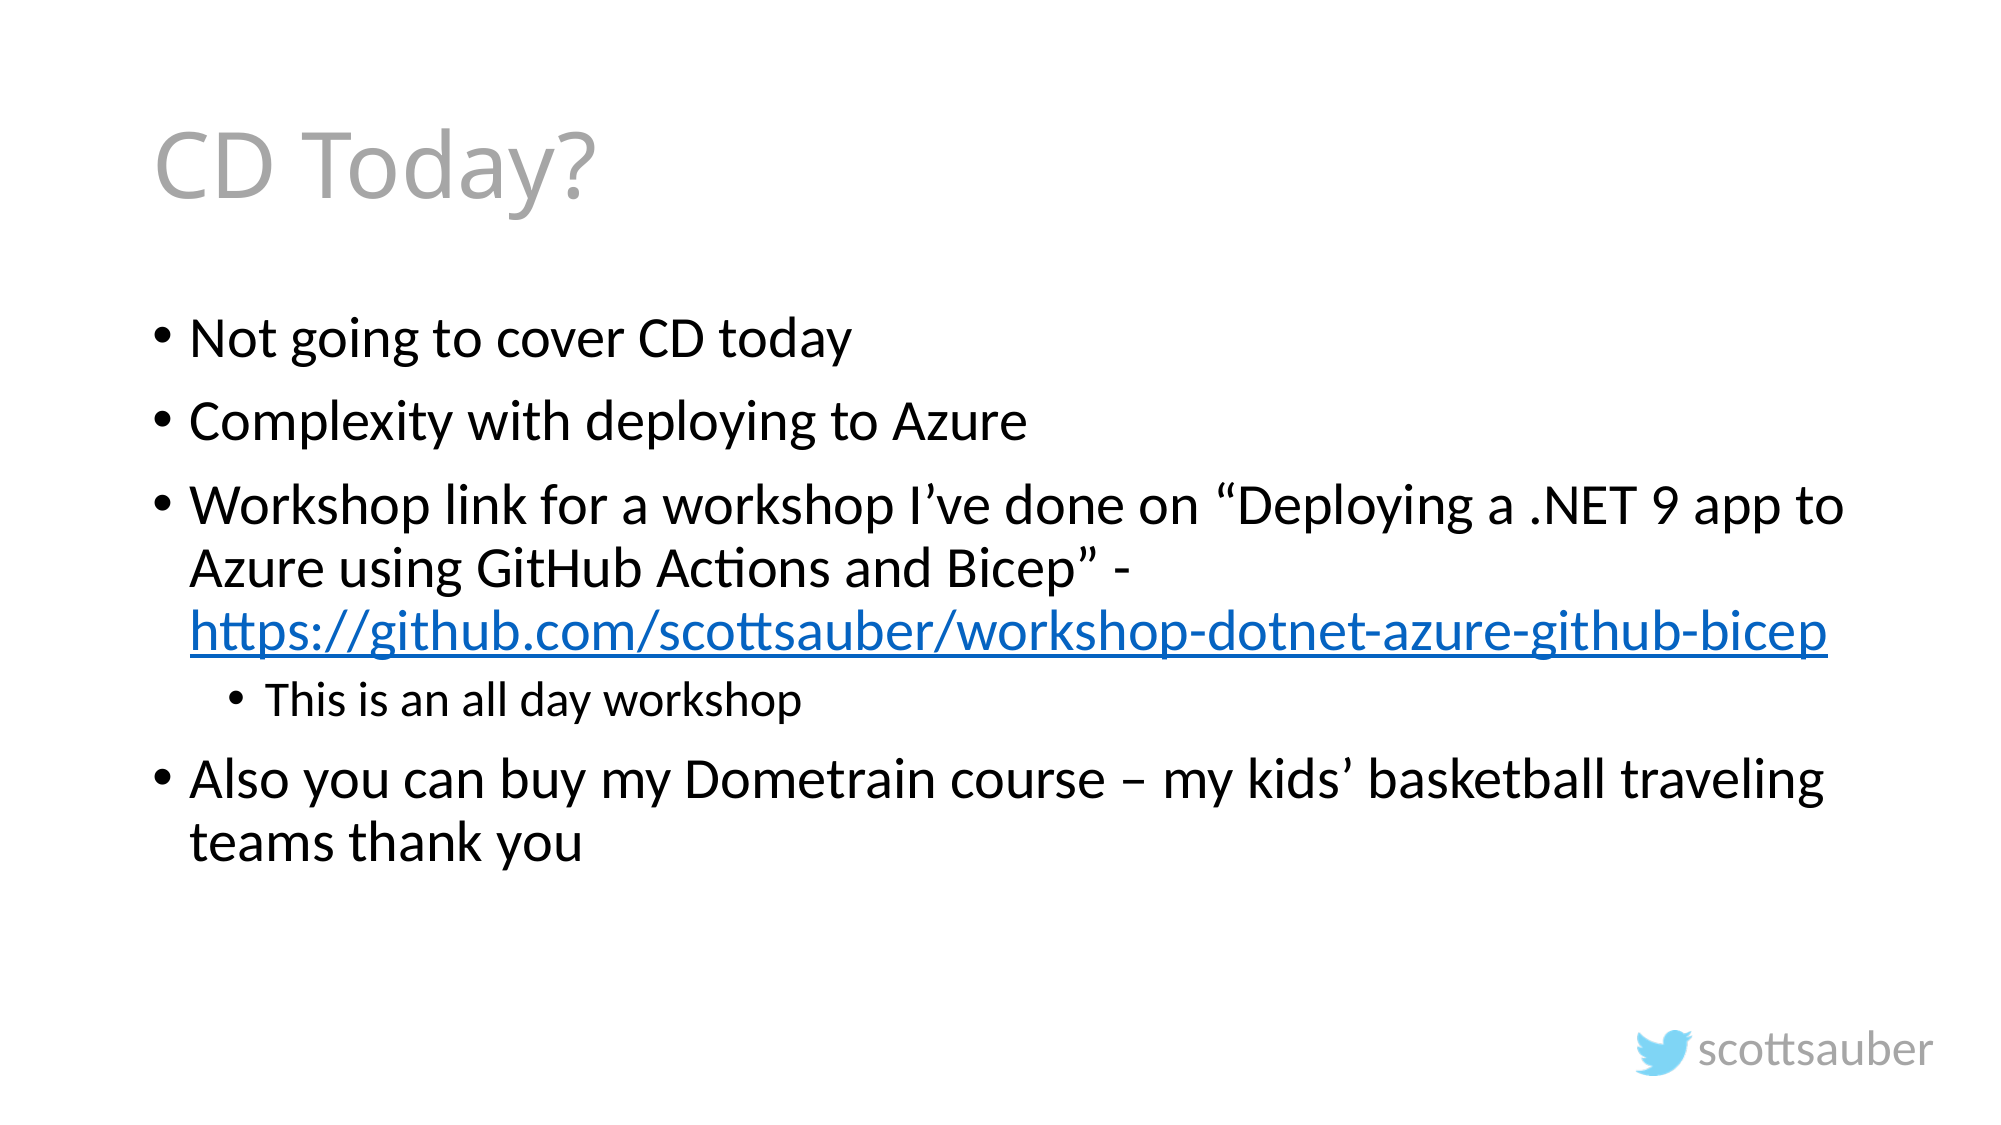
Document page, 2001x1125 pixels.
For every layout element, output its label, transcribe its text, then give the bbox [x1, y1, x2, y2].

list Not going to cover CD today Complexity with deploying to Azure Workshop link for a workshop I’ve done on “Deploying a .NET 9 app to Azure using GitHub Actions and Bicep” - https://github.com/scottsauber/workshop-dotnet-azure-github-bicep This is an all day workshop Also you can buy my Dometrain course – my kids’ basketball traveling teams thank you [137, 299, 1906, 1110]
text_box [1635, 1014, 1986, 1093]
title CD Today? [137, 59, 1945, 278]
